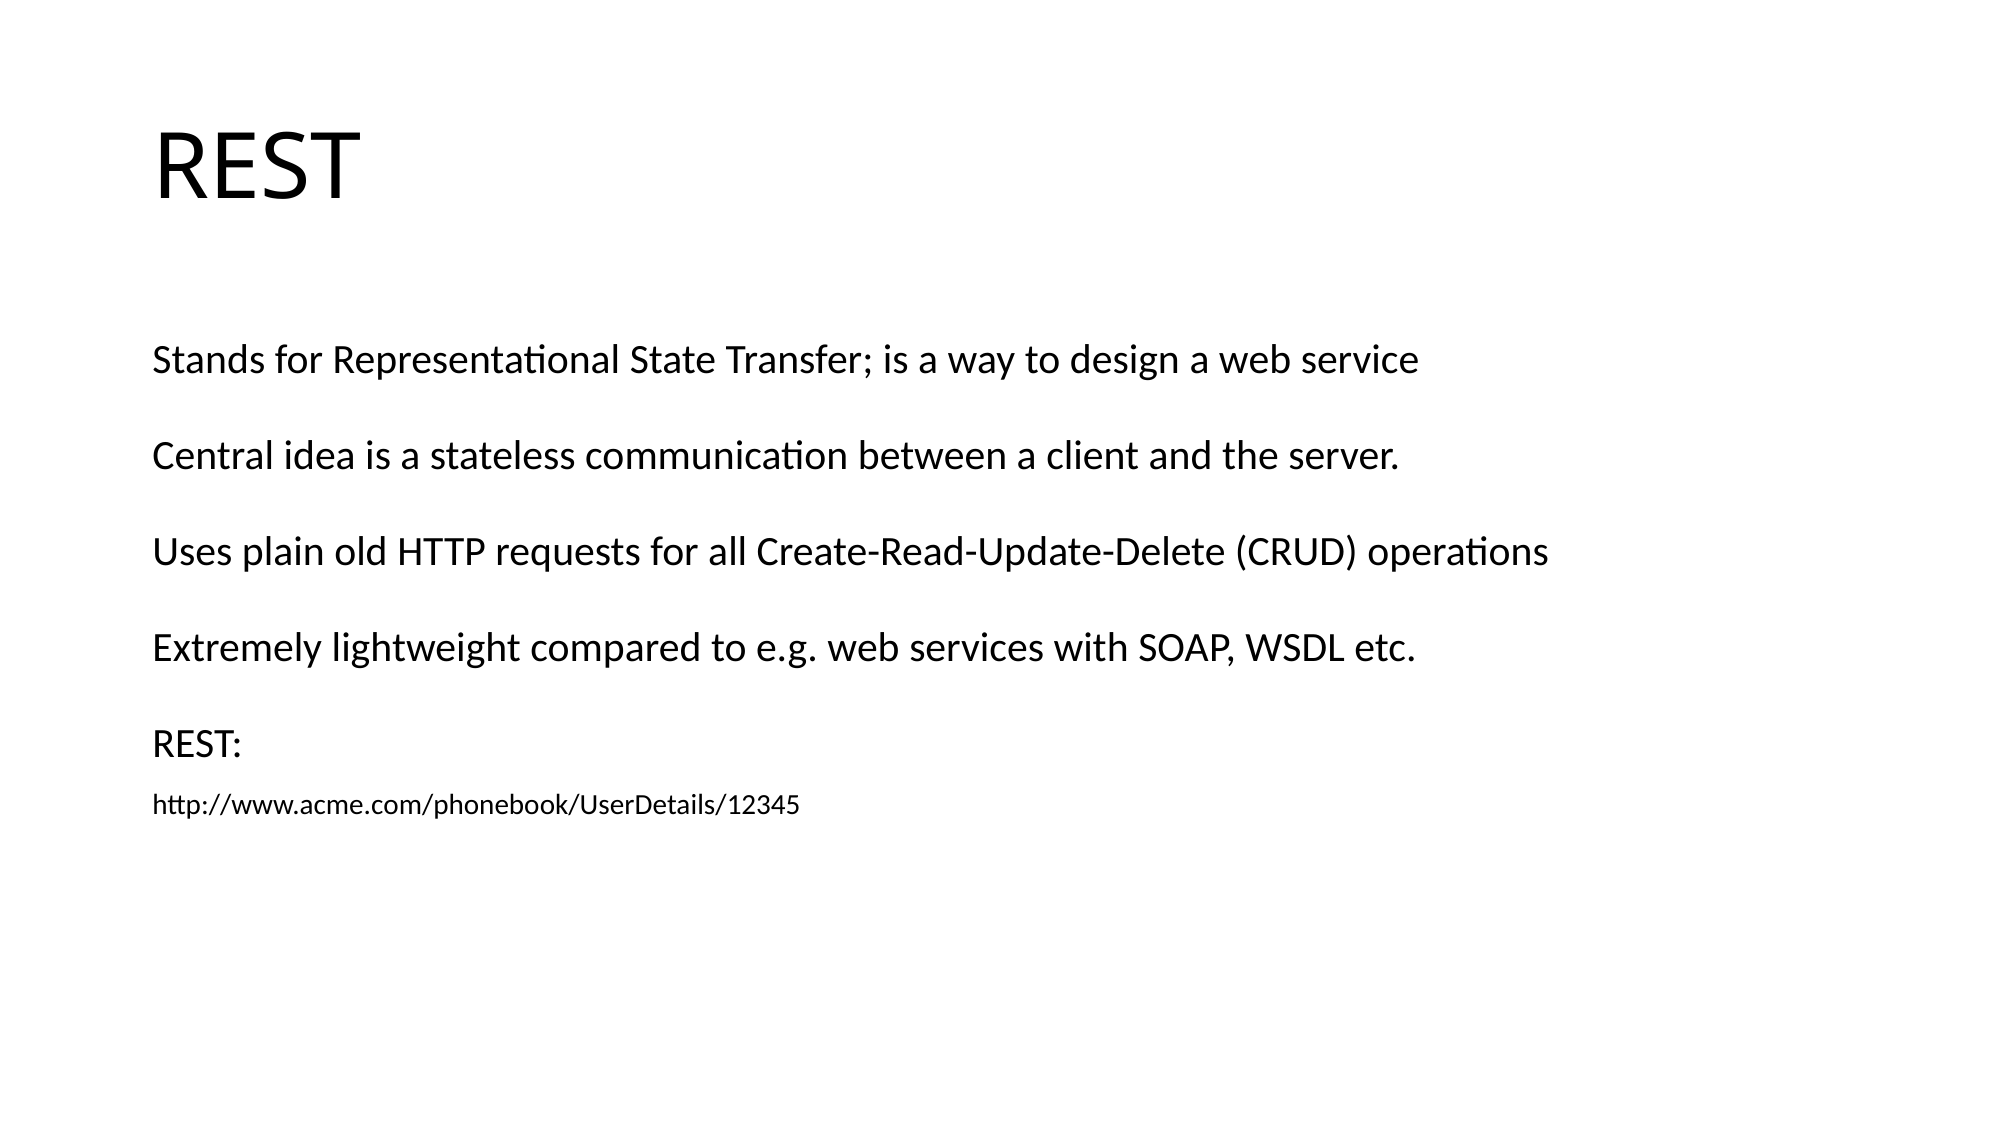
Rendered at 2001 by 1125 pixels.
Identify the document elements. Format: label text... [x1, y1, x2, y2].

text_box http://www.acme.com/phonebook/UserDetails/12345 [137, 778, 886, 828]
title REST [137, 59, 1863, 278]
list Stands for Representational State Transfer; is a way to design a web service Central idea is a stateless communication between a client and the server. Uses plain old HTTP requests for all Create-Read-Update-Delete (CRUD) operations Extremely lightweight compared to e.g. web services with SOAP, WSDL etc. REST: [137, 299, 1863, 1014]
